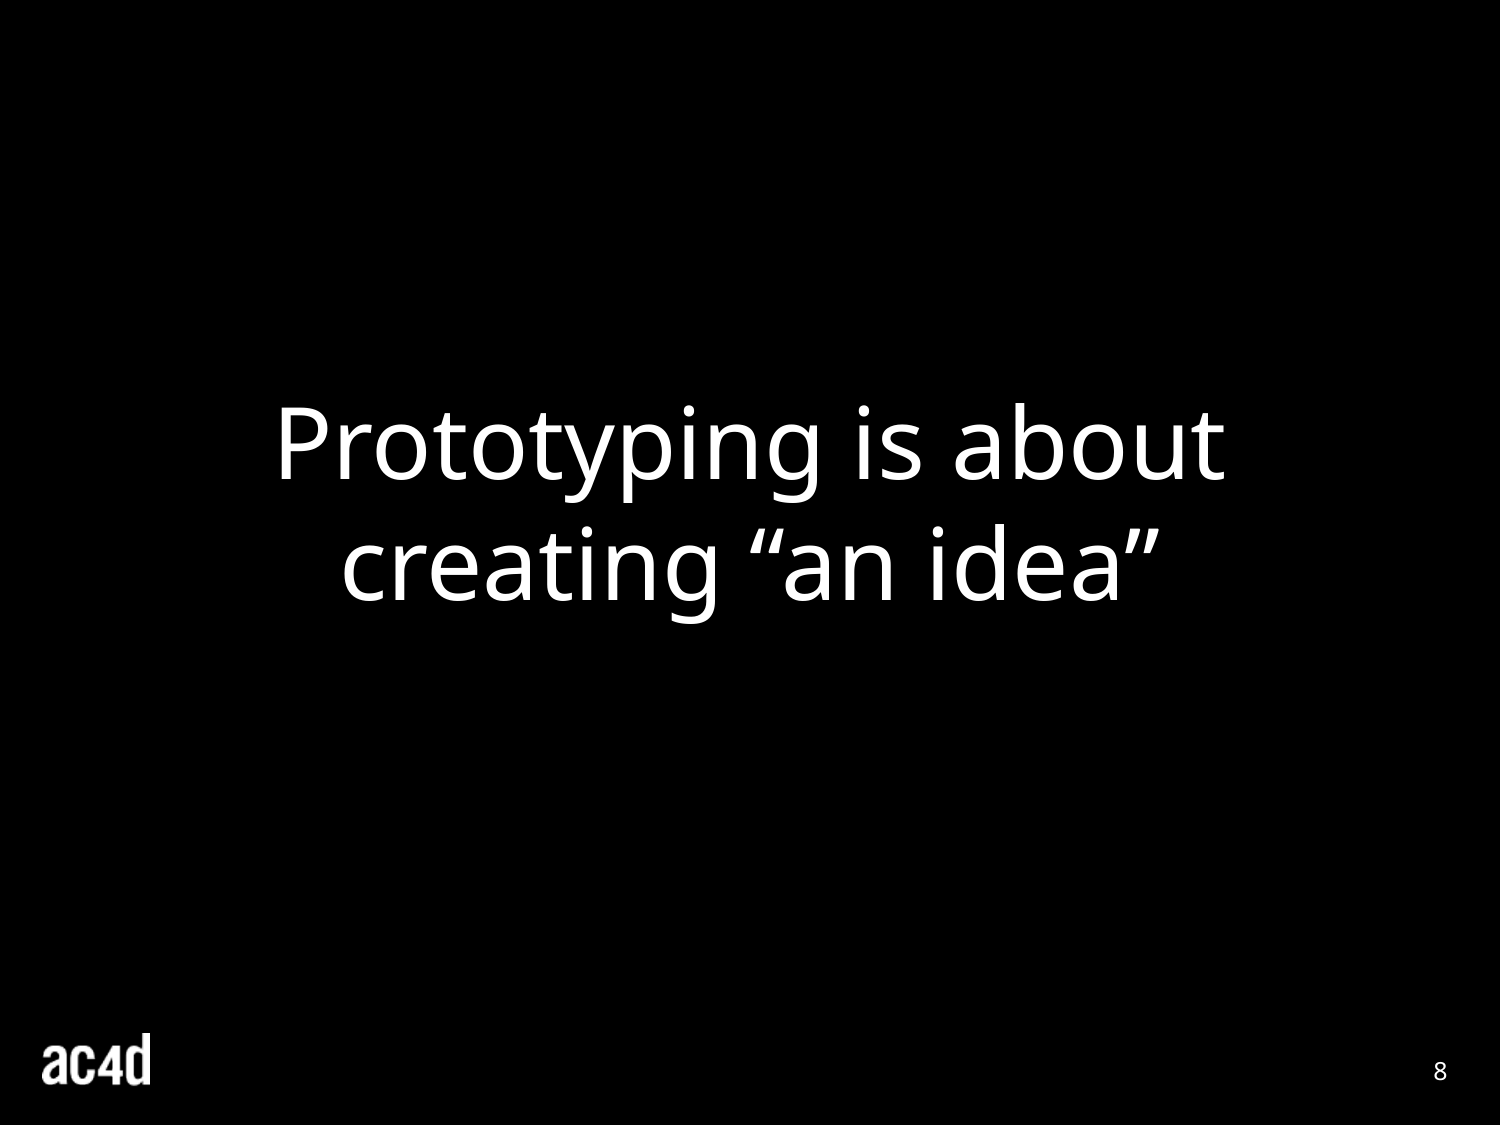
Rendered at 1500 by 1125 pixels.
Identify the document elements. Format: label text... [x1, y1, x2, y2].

slide_number 8 [1112, 1042, 1463, 1103]
list Prototyping is about creating “an idea” [174, 324, 1325, 675]
picture [42, 1033, 150, 1088]
